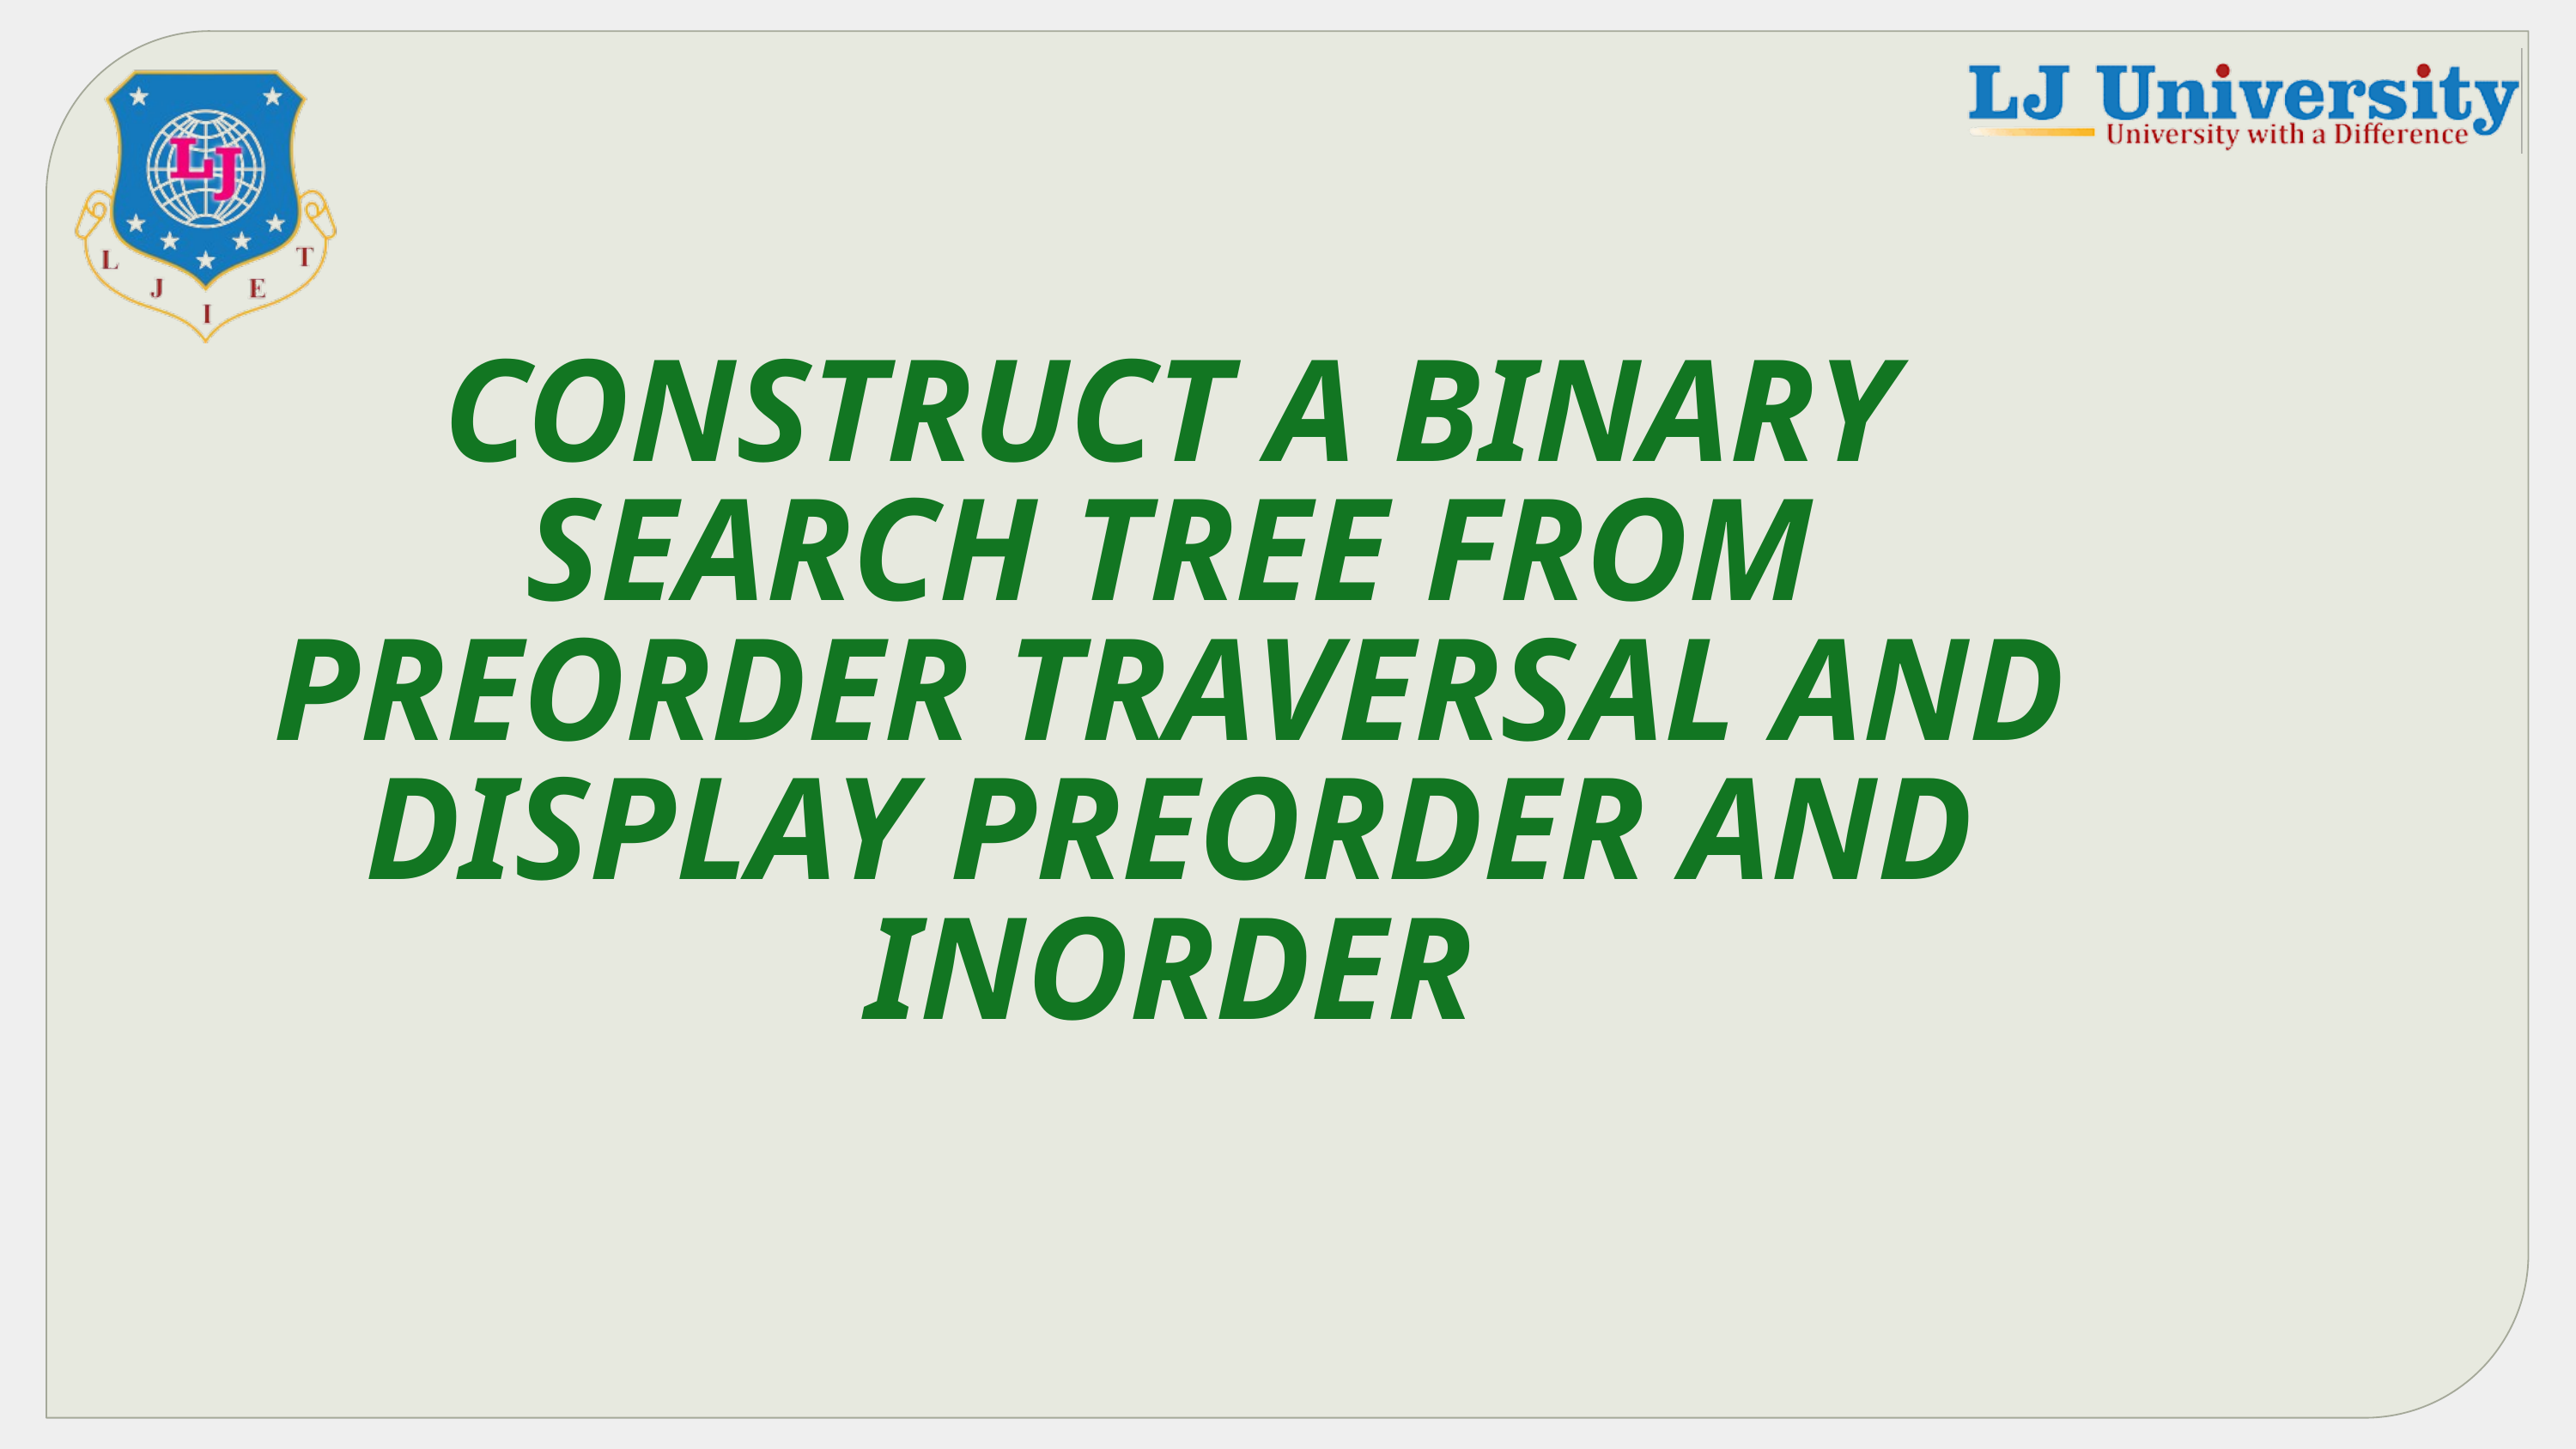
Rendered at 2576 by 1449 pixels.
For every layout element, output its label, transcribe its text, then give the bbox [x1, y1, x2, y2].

picture [64, 58, 347, 343]
picture [1964, 48, 2524, 154]
text_box CONSTRUCT A BINARY SEARCH TREE FROM PREORDER TRAVERSAL AND DISPLAY PREORDER AND INORDER [268, 349, 2072, 1398]
